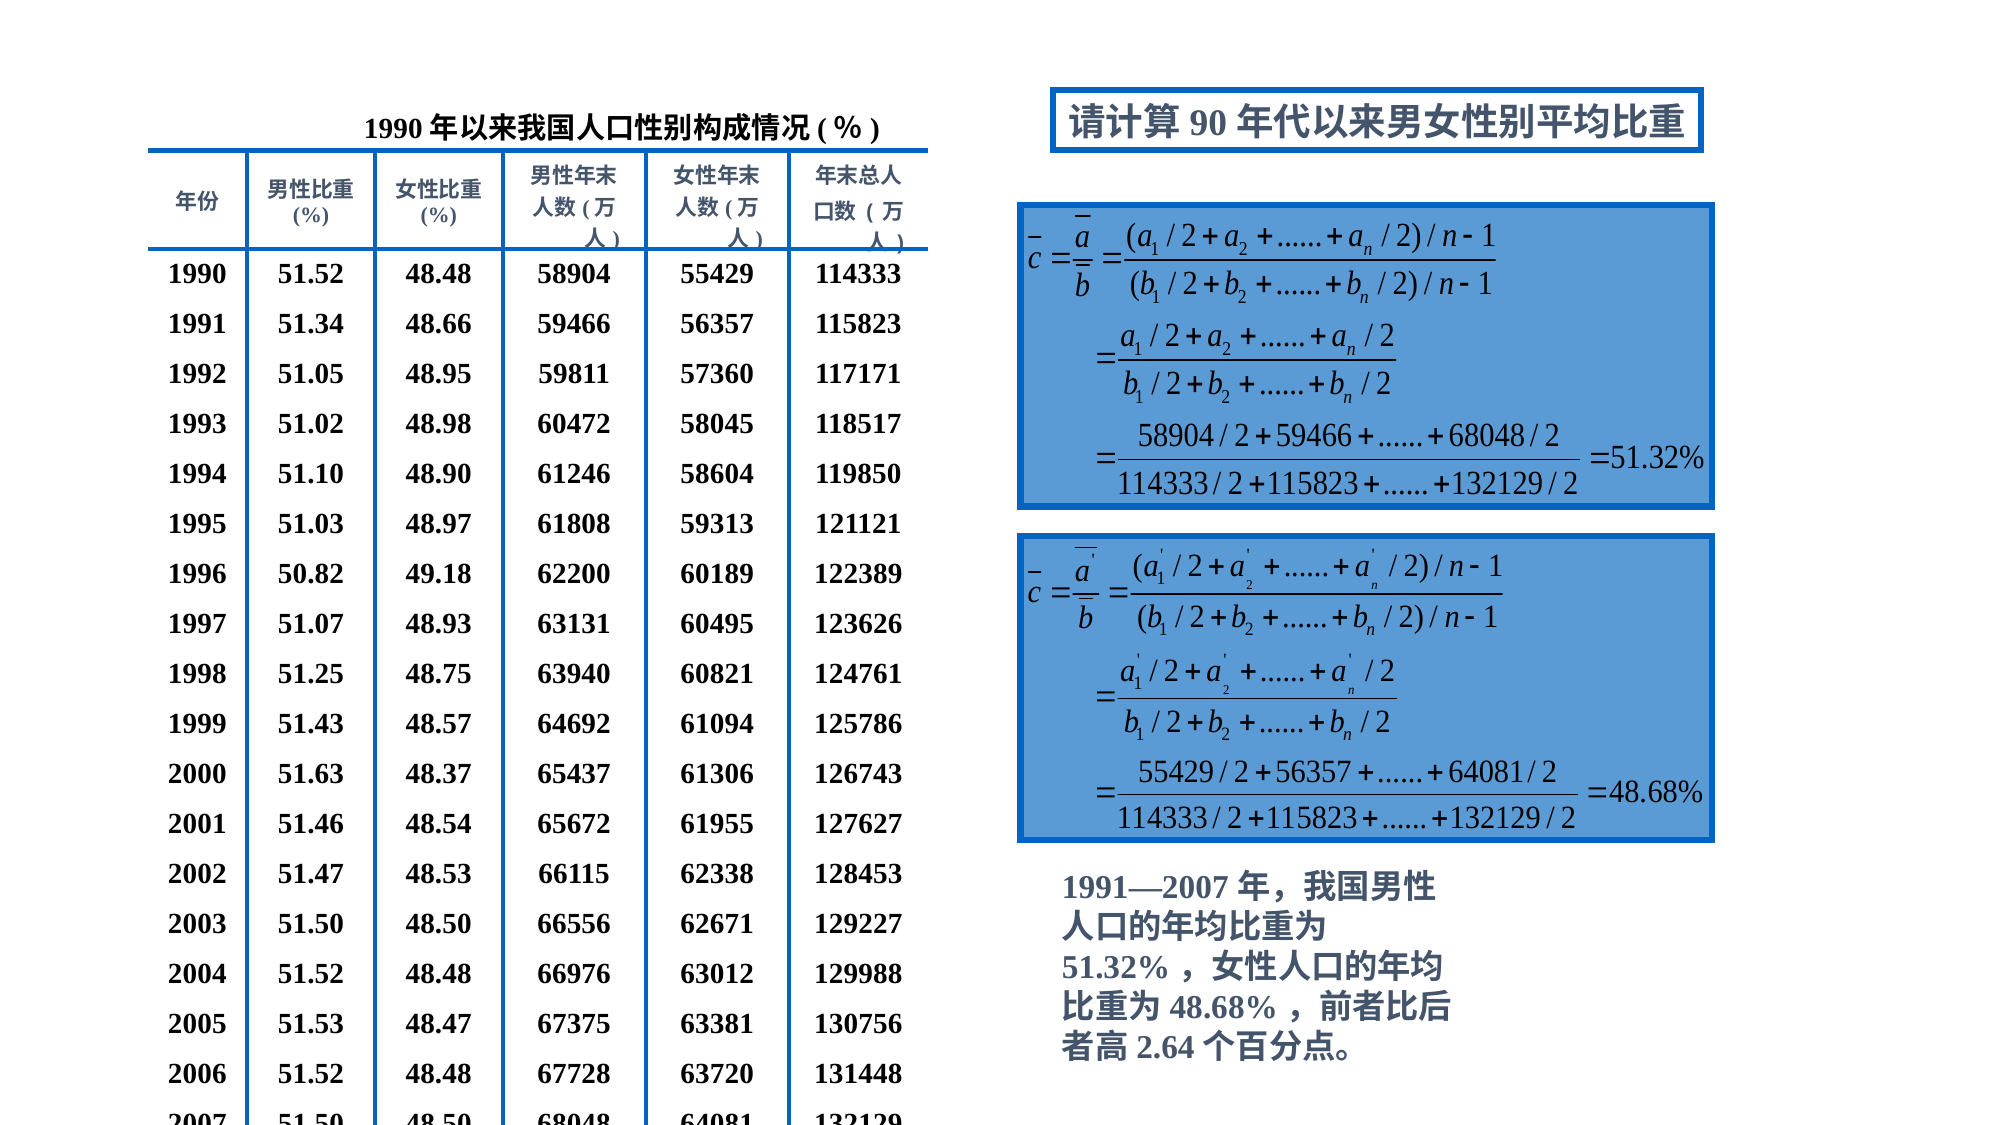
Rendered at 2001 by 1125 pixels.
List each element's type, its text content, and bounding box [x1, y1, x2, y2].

text_box 1991—2007年，我国男性人口的年均比重为51.32%，女性人口的年均比重为48.68%，前者比后者高2.64个百分点。 [1047, 857, 1485, 1073]
table_cell 51.52 [249, 949, 373, 999]
table_cell 63131 [505, 599, 644, 649]
table_cell 1991 [148, 299, 245, 349]
table_cell 2006 [148, 1049, 245, 1099]
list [1023, 538, 1709, 837]
table_cell 1997 [148, 599, 245, 649]
table_cell 48.48 [377, 949, 501, 999]
table_cell 63940 [505, 649, 644, 699]
table_cell 51.52 [249, 251, 373, 299]
table_cell 2004 [148, 949, 245, 999]
table_cell 50.82 [249, 549, 373, 599]
table_cell 48.37 [377, 749, 501, 799]
table_cell 1994 [148, 449, 245, 499]
table_cell 2001 [148, 799, 245, 849]
table_cell 61808 [505, 499, 644, 549]
table_header 女性年末 人数(万人) [648, 153, 787, 247]
table_cell 58904 [505, 251, 644, 299]
table_cell 1992 [148, 349, 245, 399]
table_cell 2002 [148, 849, 245, 899]
table_cell 48.93 [377, 599, 501, 649]
table_cell 2007 [148, 1099, 245, 1125]
table_cell 51.43 [249, 699, 373, 749]
table_cell 51.05 [249, 349, 373, 399]
table_cell 127627 [791, 799, 928, 849]
table_cell 1990 [148, 251, 245, 299]
text_box 1990年以来我国人口性别构成情况(％) [291, 101, 953, 152]
table_cell 66556 [505, 899, 644, 949]
table_cell 58604 [648, 449, 787, 499]
table_cell 61955 [648, 799, 787, 849]
table_cell 62338 [648, 849, 787, 899]
table_cell 51.03 [249, 499, 373, 549]
table_cell 124761 [791, 649, 928, 699]
table_cell 132129 [791, 1099, 928, 1125]
table_cell 131448 [791, 1049, 928, 1099]
table_cell 67728 [505, 1049, 644, 1099]
table_cell 2003 [148, 899, 245, 949]
table_cell 65672 [505, 799, 644, 849]
table_cell 48.54 [377, 799, 501, 849]
table_cell 61246 [505, 449, 644, 499]
table_cell 66115 [505, 849, 644, 899]
table_cell 61306 [648, 749, 787, 799]
table_cell 59466 [505, 299, 644, 349]
table_cell 51.25 [249, 649, 373, 699]
table_cell 48.57 [377, 699, 501, 749]
table_cell 126743 [791, 749, 928, 799]
table_cell 49.18 [377, 549, 501, 599]
table_cell 56357 [648, 299, 787, 349]
table_cell 2005 [148, 999, 245, 1049]
table_header 男性年末 人数(万人) [505, 153, 644, 247]
table_cell 1995 [148, 499, 245, 549]
table_cell 67375 [505, 999, 644, 1049]
table_cell 60495 [648, 599, 787, 649]
table_cell 128453 [791, 849, 928, 899]
table_cell 119850 [791, 449, 928, 499]
table_cell 51.34 [249, 299, 373, 349]
table_cell 121121 [791, 499, 928, 549]
table_cell 118517 [791, 399, 928, 449]
table_cell 114333 [791, 251, 928, 299]
table_cell 63720 [648, 1049, 787, 1099]
table_cell 63012 [648, 949, 787, 999]
table_cell 59313 [648, 499, 787, 549]
table_cell 1996 [148, 549, 245, 599]
table_cell 51.07 [249, 599, 373, 649]
table_cell 62200 [505, 549, 644, 599]
table_header 女性比重 (%) [377, 153, 501, 247]
table_cell 117171 [791, 349, 928, 399]
table_cell 48.98 [377, 399, 501, 449]
table_cell 51.02 [249, 399, 373, 449]
table_cell 1999 [148, 699, 245, 749]
table_cell 64081 [648, 1099, 787, 1125]
text_box 请计算90年代以来男女性别平均比重 [1053, 90, 1701, 150]
table_cell 60472 [505, 399, 644, 449]
table_cell 48.53 [377, 849, 501, 899]
table_cell 51.63 [249, 749, 373, 799]
table_cell 65437 [505, 749, 644, 799]
table_cell 64692 [505, 699, 644, 749]
table_cell 1998 [148, 649, 245, 699]
table_cell 57360 [648, 349, 787, 399]
table_cell 130756 [791, 999, 928, 1049]
table_cell 115823 [791, 299, 928, 349]
table_cell 1993 [148, 399, 245, 449]
table_cell 60821 [648, 649, 787, 699]
table_cell 60189 [648, 549, 787, 599]
table_cell 48.47 [377, 999, 501, 1049]
table_cell 123626 [791, 599, 928, 649]
table_cell 48.95 [377, 349, 501, 399]
table_header 男性比重 (%) [249, 153, 373, 247]
table_cell 2000 [148, 749, 245, 799]
table_cell 55429 [648, 251, 787, 299]
table_cell 129227 [791, 899, 928, 949]
table_cell 51.52 [249, 1049, 373, 1099]
table_header 年末总人 口数(万人) [791, 153, 928, 247]
table_cell 48.90 [377, 449, 501, 499]
table_cell 51.50 [249, 1099, 373, 1125]
table_cell 125786 [791, 699, 928, 749]
table_cell 48.48 [377, 1049, 501, 1099]
table_cell 51.53 [249, 999, 373, 1049]
table_header 年份 [148, 153, 245, 247]
table_cell 129988 [791, 949, 928, 999]
table_cell 62671 [648, 899, 787, 949]
table_cell 66976 [505, 949, 644, 999]
table_cell 63381 [648, 999, 787, 1049]
table_cell 51.46 [249, 799, 373, 849]
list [1023, 208, 1709, 504]
table_cell 48.50 [377, 899, 501, 949]
table_cell 122389 [791, 549, 928, 599]
table_cell 48.48 [377, 251, 501, 299]
table_cell 58045 [648, 399, 787, 449]
table_cell 48.50 [377, 1099, 501, 1125]
table_cell 48.97 [377, 499, 501, 549]
table_cell 48.66 [377, 299, 501, 349]
table_cell 68048 [505, 1099, 644, 1125]
table_cell 51.47 [249, 849, 373, 899]
table_cell 51.50 [249, 899, 373, 949]
table_cell 61094 [648, 699, 787, 749]
table_cell 51.10 [249, 449, 373, 499]
table_cell 48.75 [377, 649, 501, 699]
table_cell 59811 [505, 349, 644, 399]
